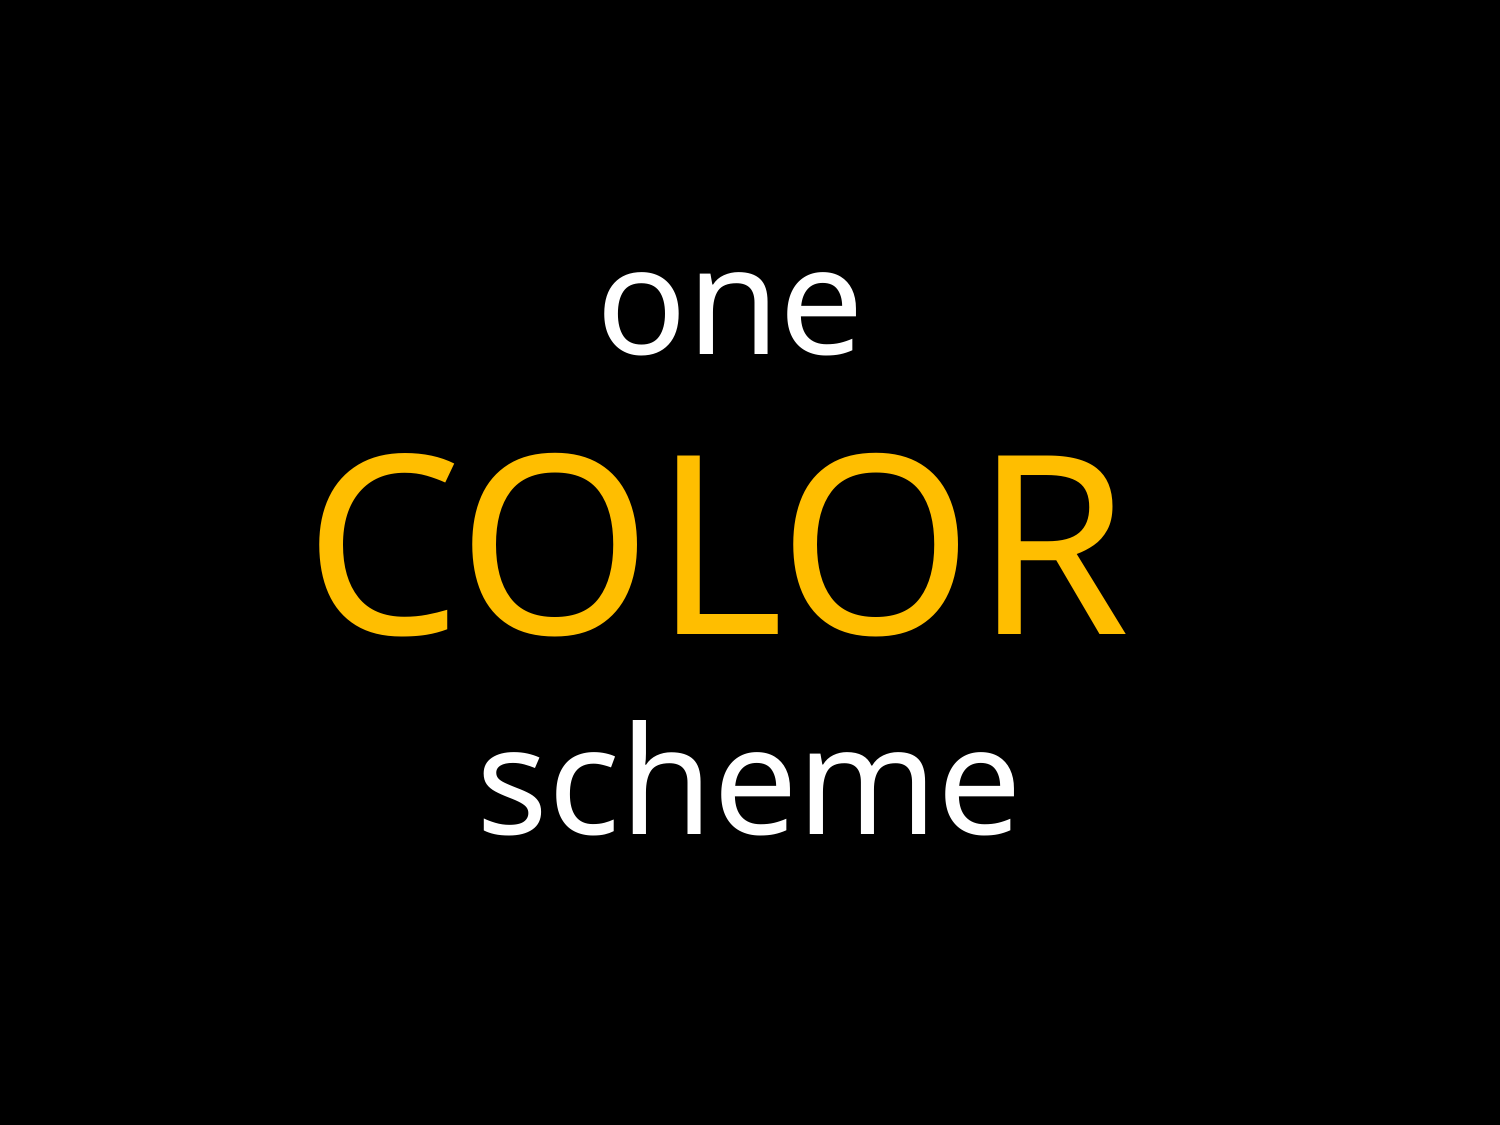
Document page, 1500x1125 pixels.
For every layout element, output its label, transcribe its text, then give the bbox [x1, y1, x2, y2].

text_box one COLOR scheme [259, 196, 1241, 872]
